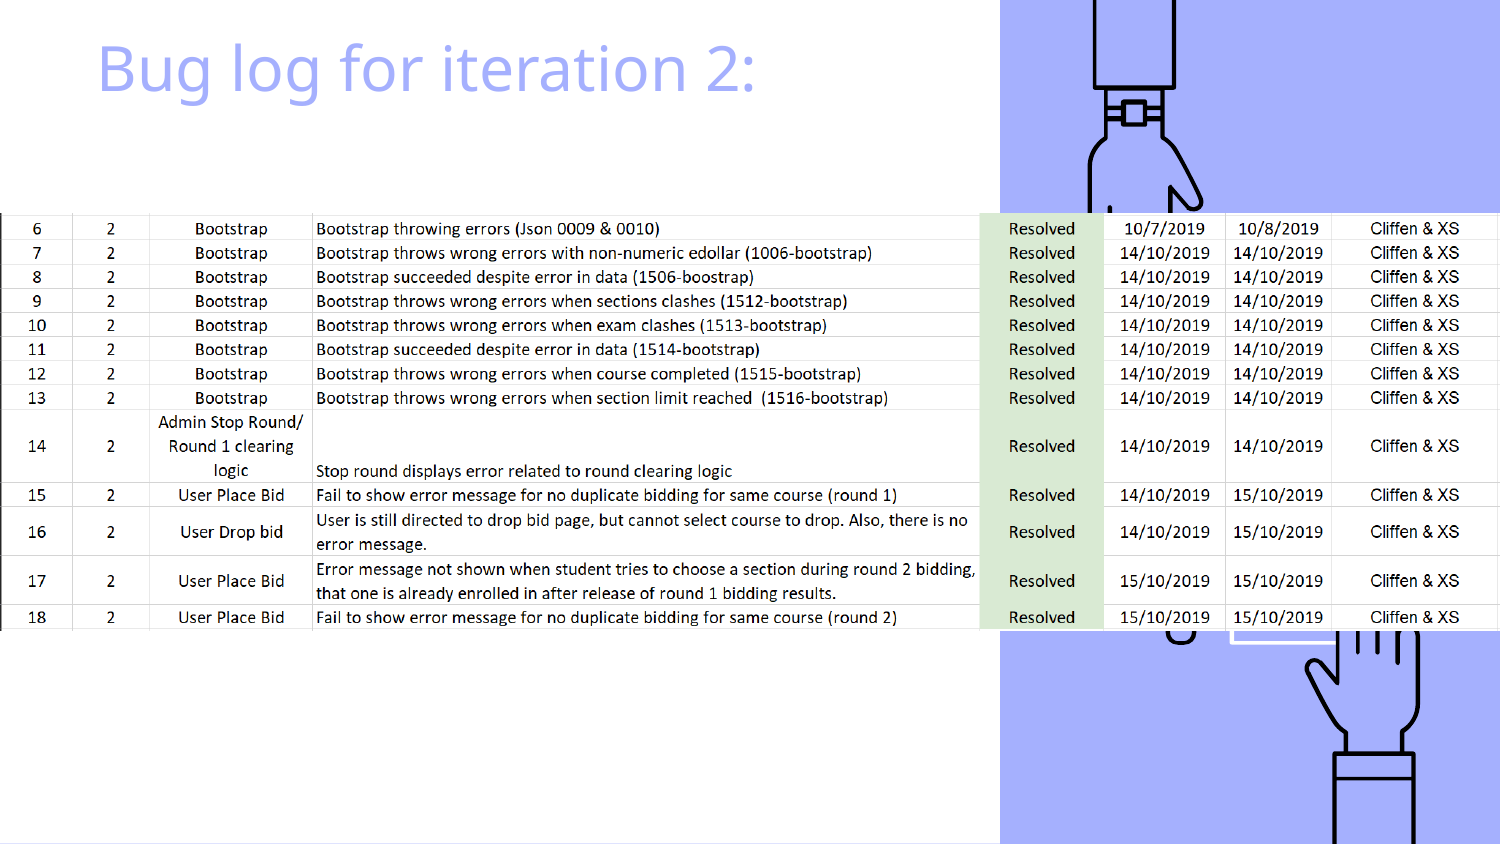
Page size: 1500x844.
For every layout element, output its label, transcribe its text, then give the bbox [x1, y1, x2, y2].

picture [0, 213, 1500, 631]
title Bug log for iteration 2: [81, 0, 925, 119]
